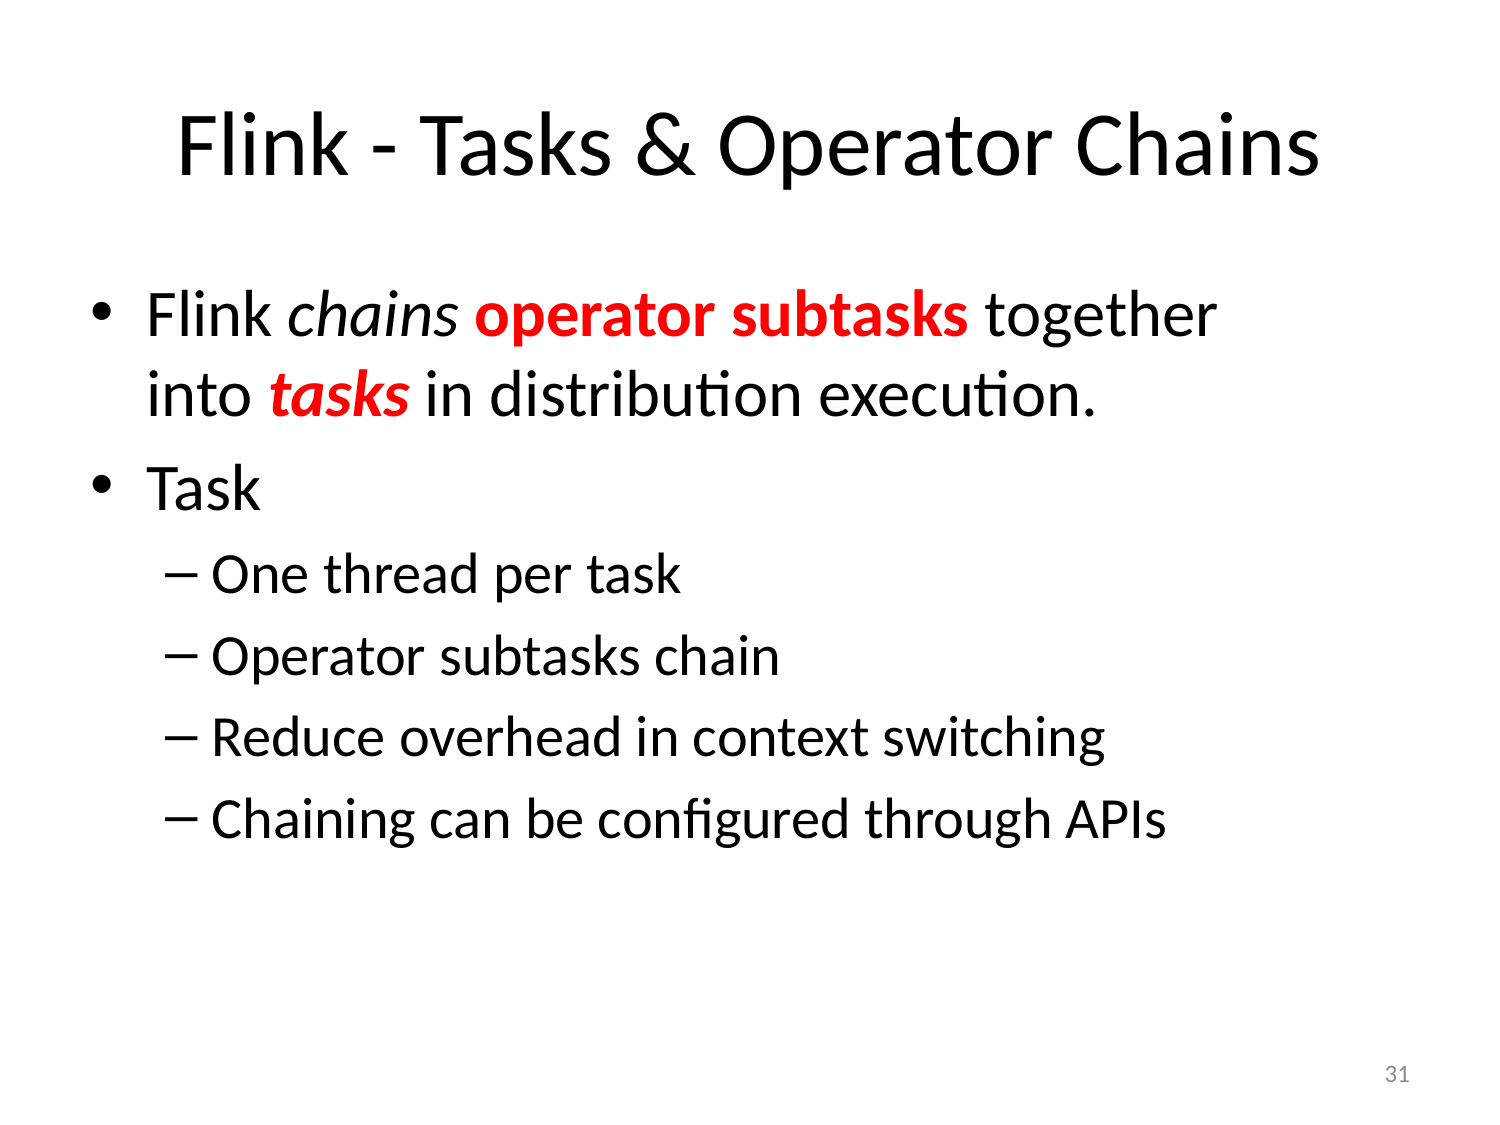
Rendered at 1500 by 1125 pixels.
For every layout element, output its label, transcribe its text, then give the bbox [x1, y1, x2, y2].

title Flink - Tasks & Operator Chains [75, 45, 1425, 233]
slide_number 31 [1074, 1042, 1425, 1103]
list Flink chains operator subtasks together into tasks in distribution execution. Task One thread per task Operator subtasks chain Reduce overhead in context switching Chaining can be configured through APIs [75, 262, 1425, 1005]
